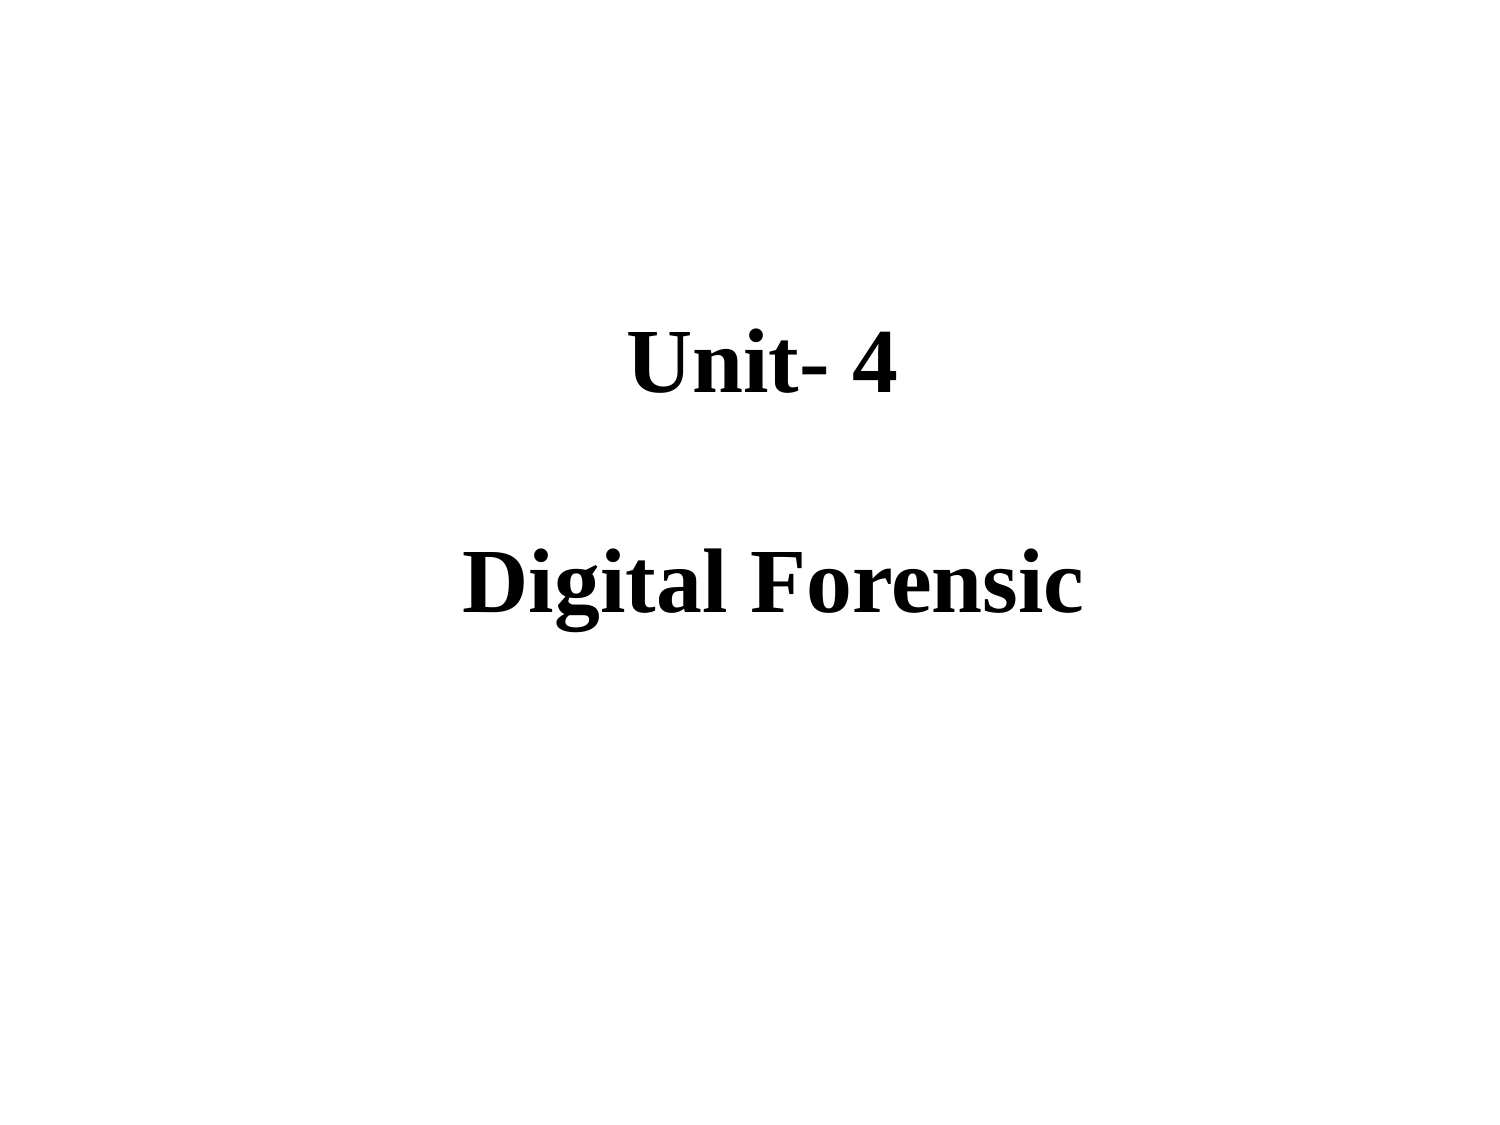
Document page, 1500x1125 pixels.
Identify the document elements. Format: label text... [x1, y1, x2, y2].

title Unit- 4 Digital Forensic [125, 399, 1400, 642]
